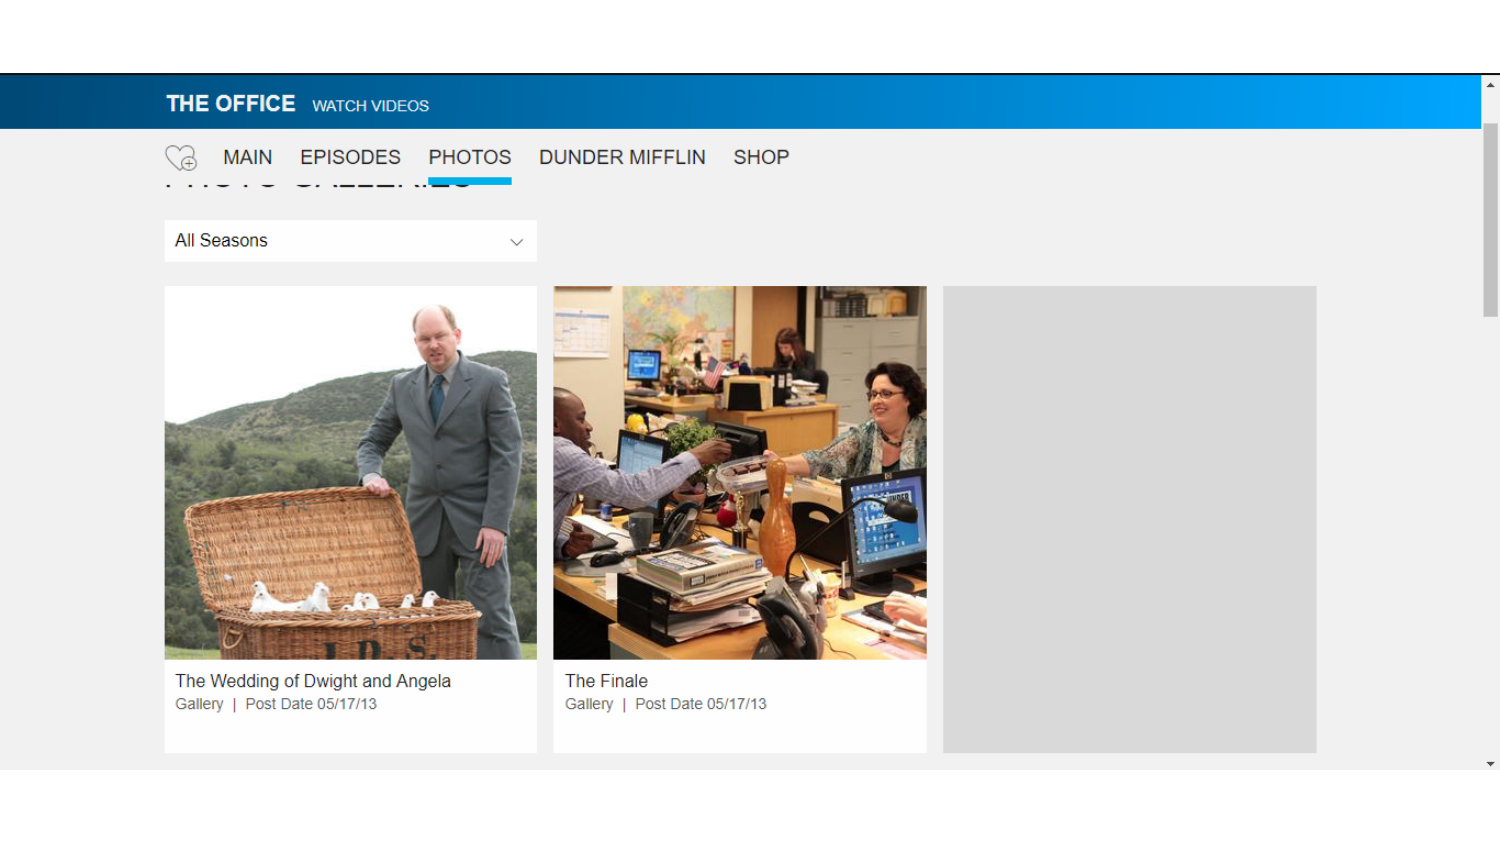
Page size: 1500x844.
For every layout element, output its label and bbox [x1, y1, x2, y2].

picture [0, 73, 1500, 771]
